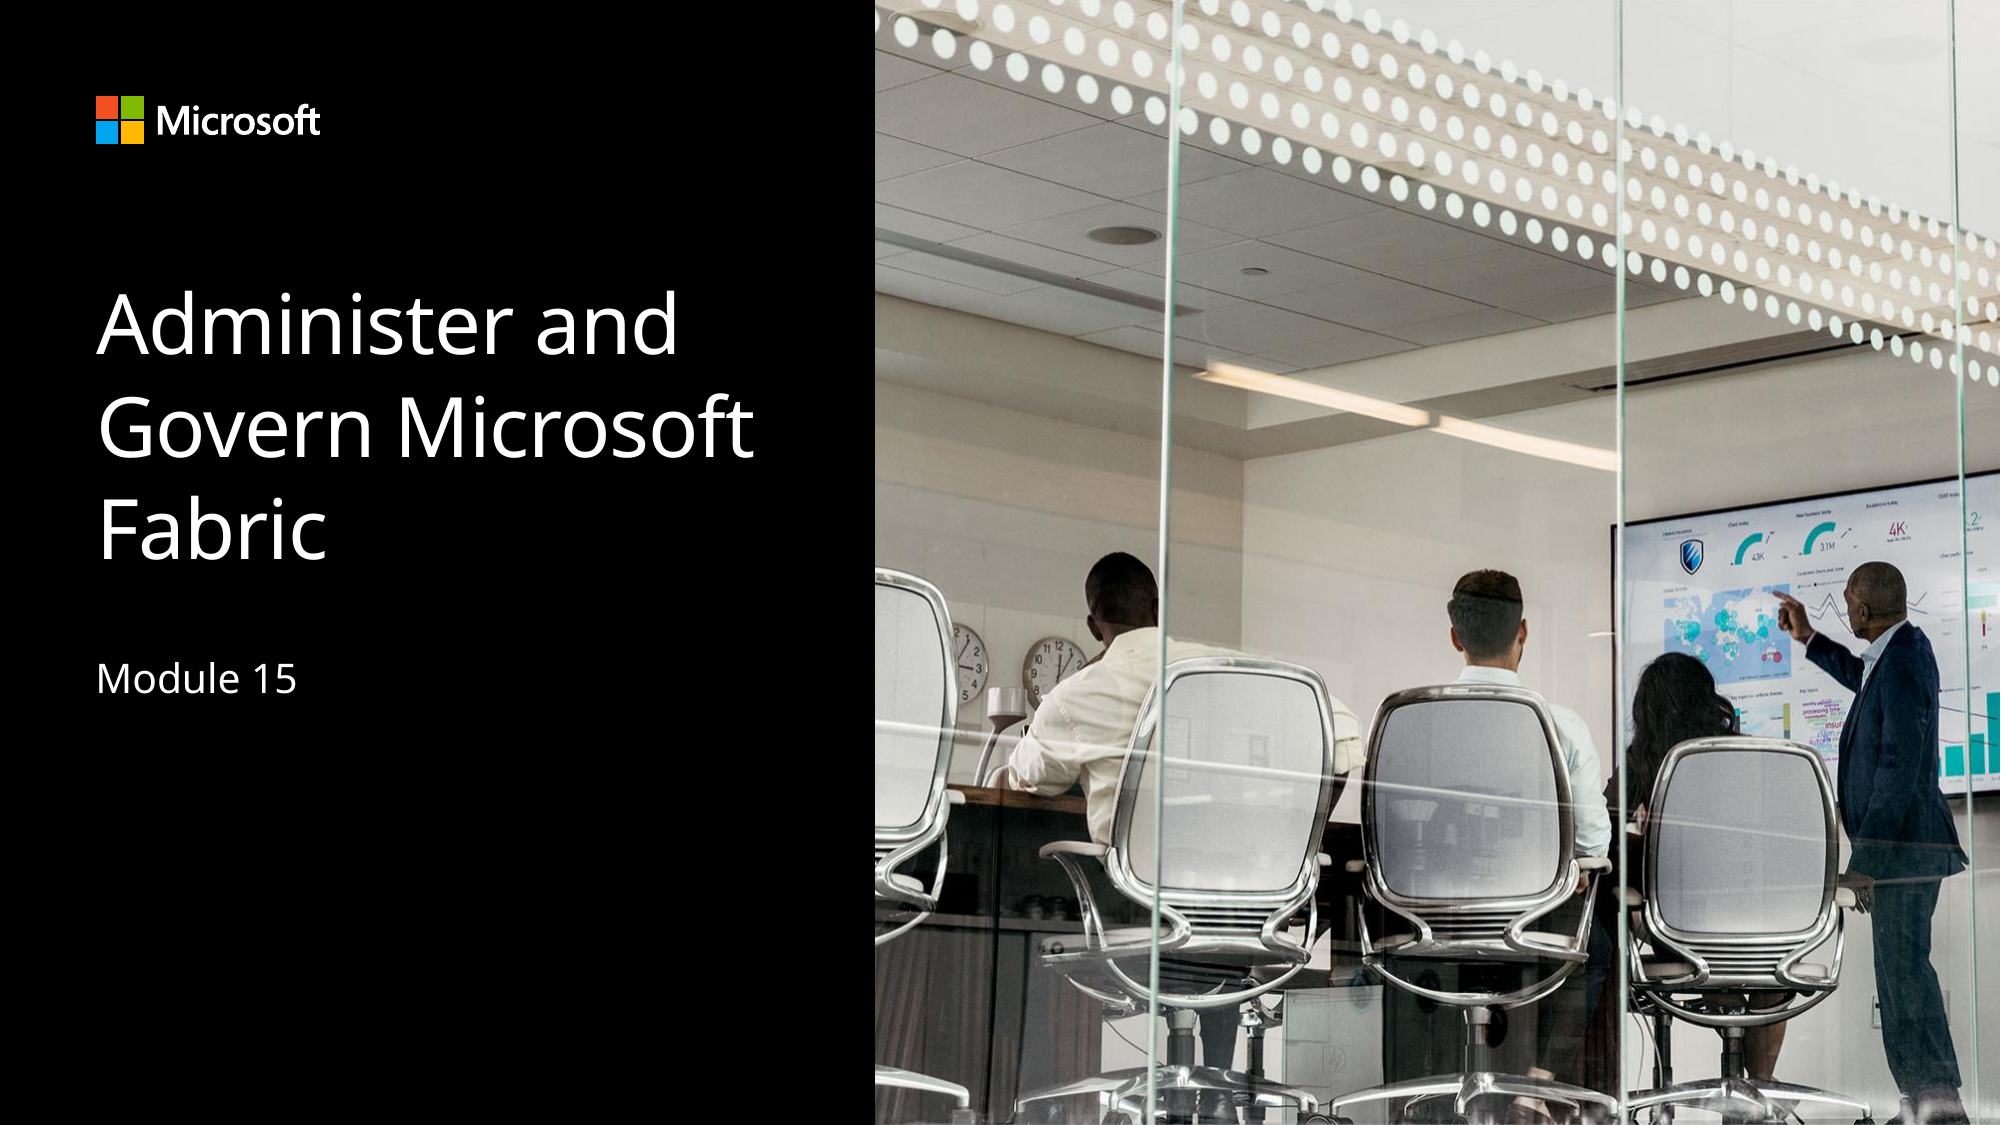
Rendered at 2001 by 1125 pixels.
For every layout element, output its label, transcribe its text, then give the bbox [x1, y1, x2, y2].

picture [875, 0, 2000, 1125]
title Administer and Govern Microsoft Fabric [96, 246, 781, 580]
list Module 15 [95, 650, 779, 706]
